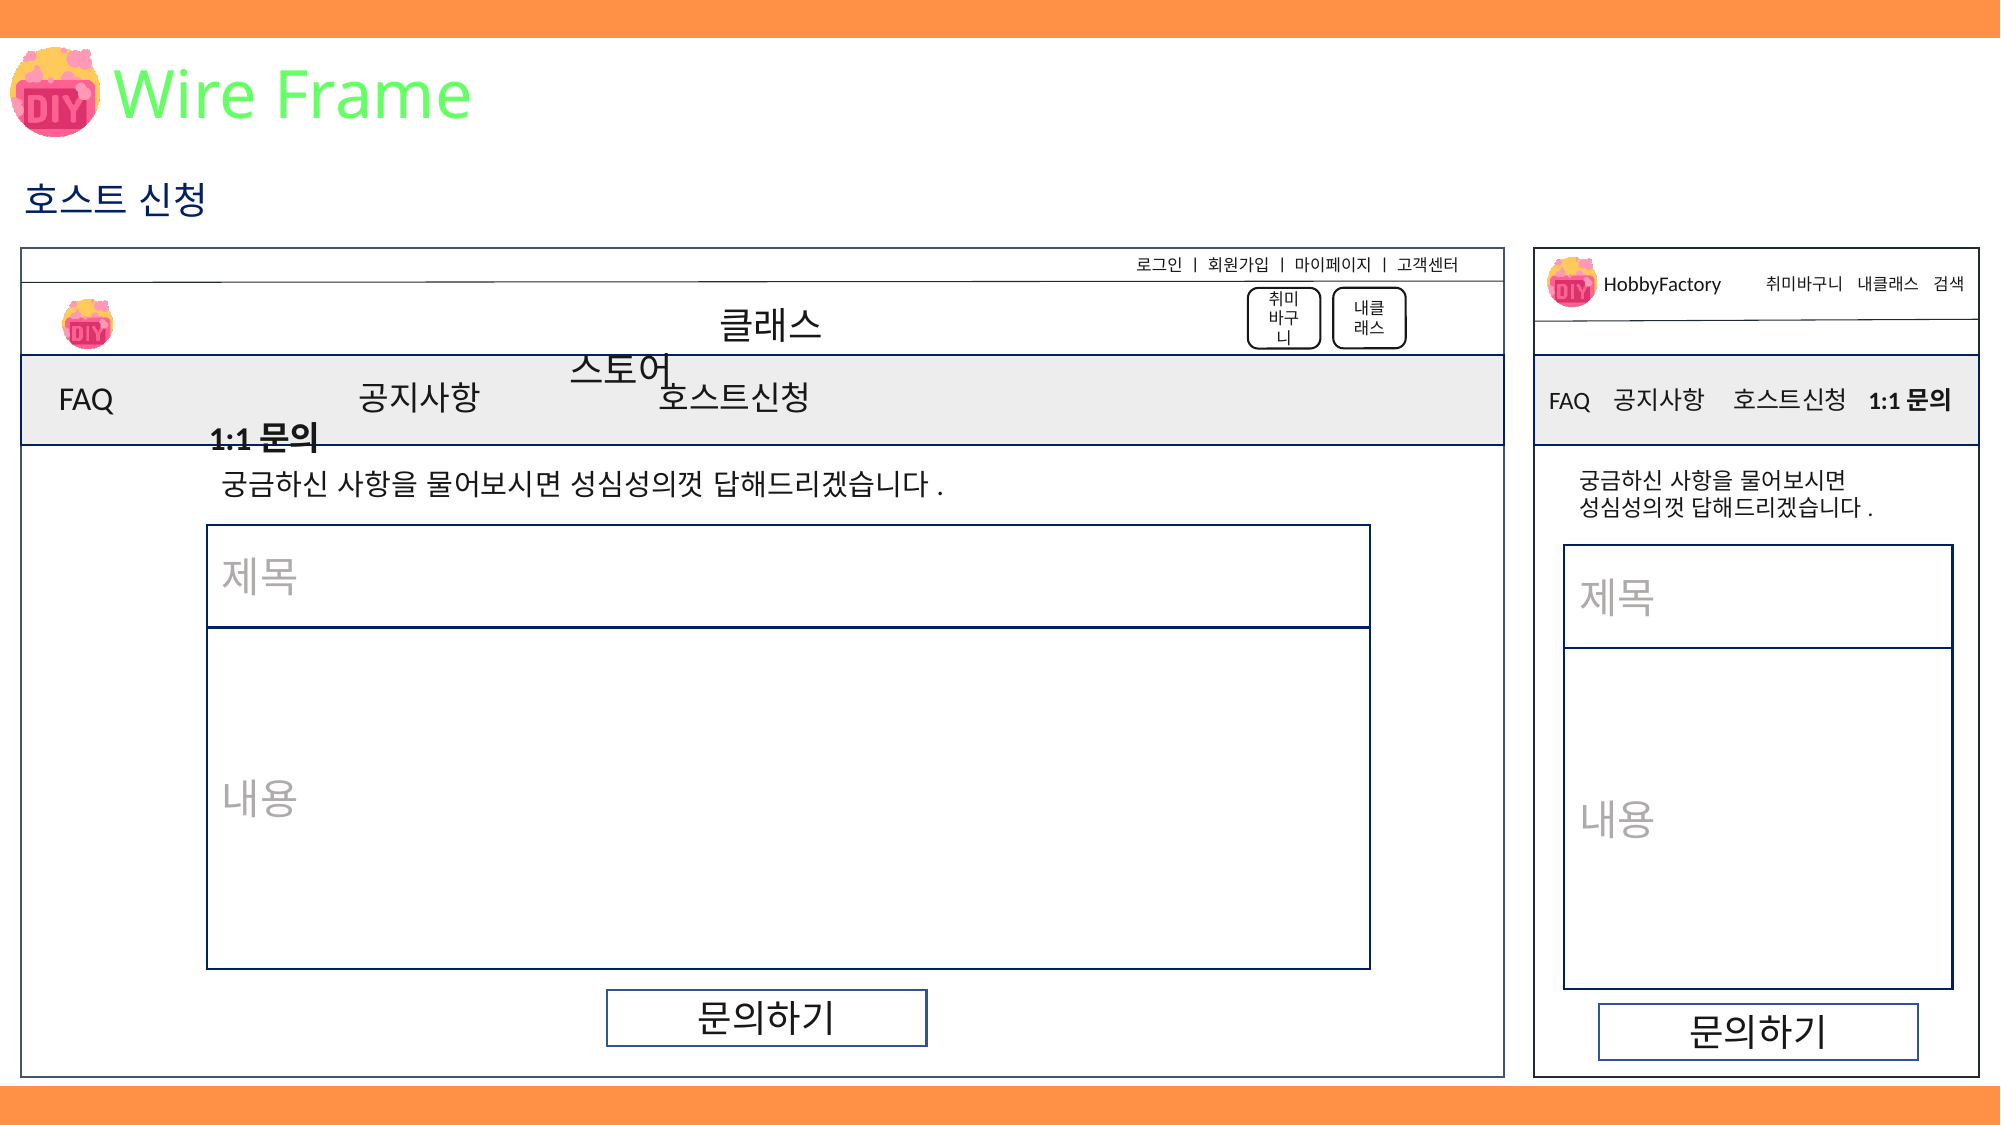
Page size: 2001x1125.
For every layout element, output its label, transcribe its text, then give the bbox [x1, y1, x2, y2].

text_box 내용 [1563, 647, 1954, 990]
text_box 궁금하신 사항을 물어보시면 성심성의껏 답해드리겠습니다. [1564, 458, 1953, 529]
text_box [1533, 446, 1980, 1078]
text_box 문의하기 [1598, 1003, 1919, 1061]
text_box [986, 354, 1505, 446]
text_box [0, 38, 2000, 1086]
text_box [20, 446, 1505, 1078]
text_box [20, 247, 1505, 354]
text_box 문의하기 [606, 989, 928, 1047]
picture [9, 47, 100, 137]
text_box FAQ 공지사항 호스트신청 1:1문의 [43, 369, 986, 465]
text_box 호스트 신청 [9, 169, 1466, 230]
text_box 제목 [206, 524, 1371, 626]
text_box 제목 [1563, 544, 1954, 647]
text_box 클래스 스토어 [404, 294, 1171, 399]
text_box 궁금하신 사항을 물어보시면 성심성의껏 답해드리겠습니다. [206, 458, 1371, 509]
text_box 내용 [206, 626, 1371, 970]
picture [62, 299, 113, 349]
text_box [1533, 354, 1980, 446]
picture [1547, 257, 1597, 308]
text_box [20, 354, 404, 446]
text_box [1533, 247, 1980, 354]
text_box 취미바구니 [1246, 286, 1322, 350]
text_box 내클래스 [1332, 286, 1407, 350]
text_box 로그인 ㅣ 회원가입 ㅣ 마이페이지 ㅣ 고객센터 [1121, 247, 1505, 281]
text_box 취미바구니 내클래스 검색 [1751, 266, 1991, 302]
text_box HobbyFactory [1597, 263, 1752, 304]
text_box Wire Frame [99, 43, 515, 139]
text_box FAQ 공지사항 호스트신청 1:1문의 [1534, 377, 1979, 423]
